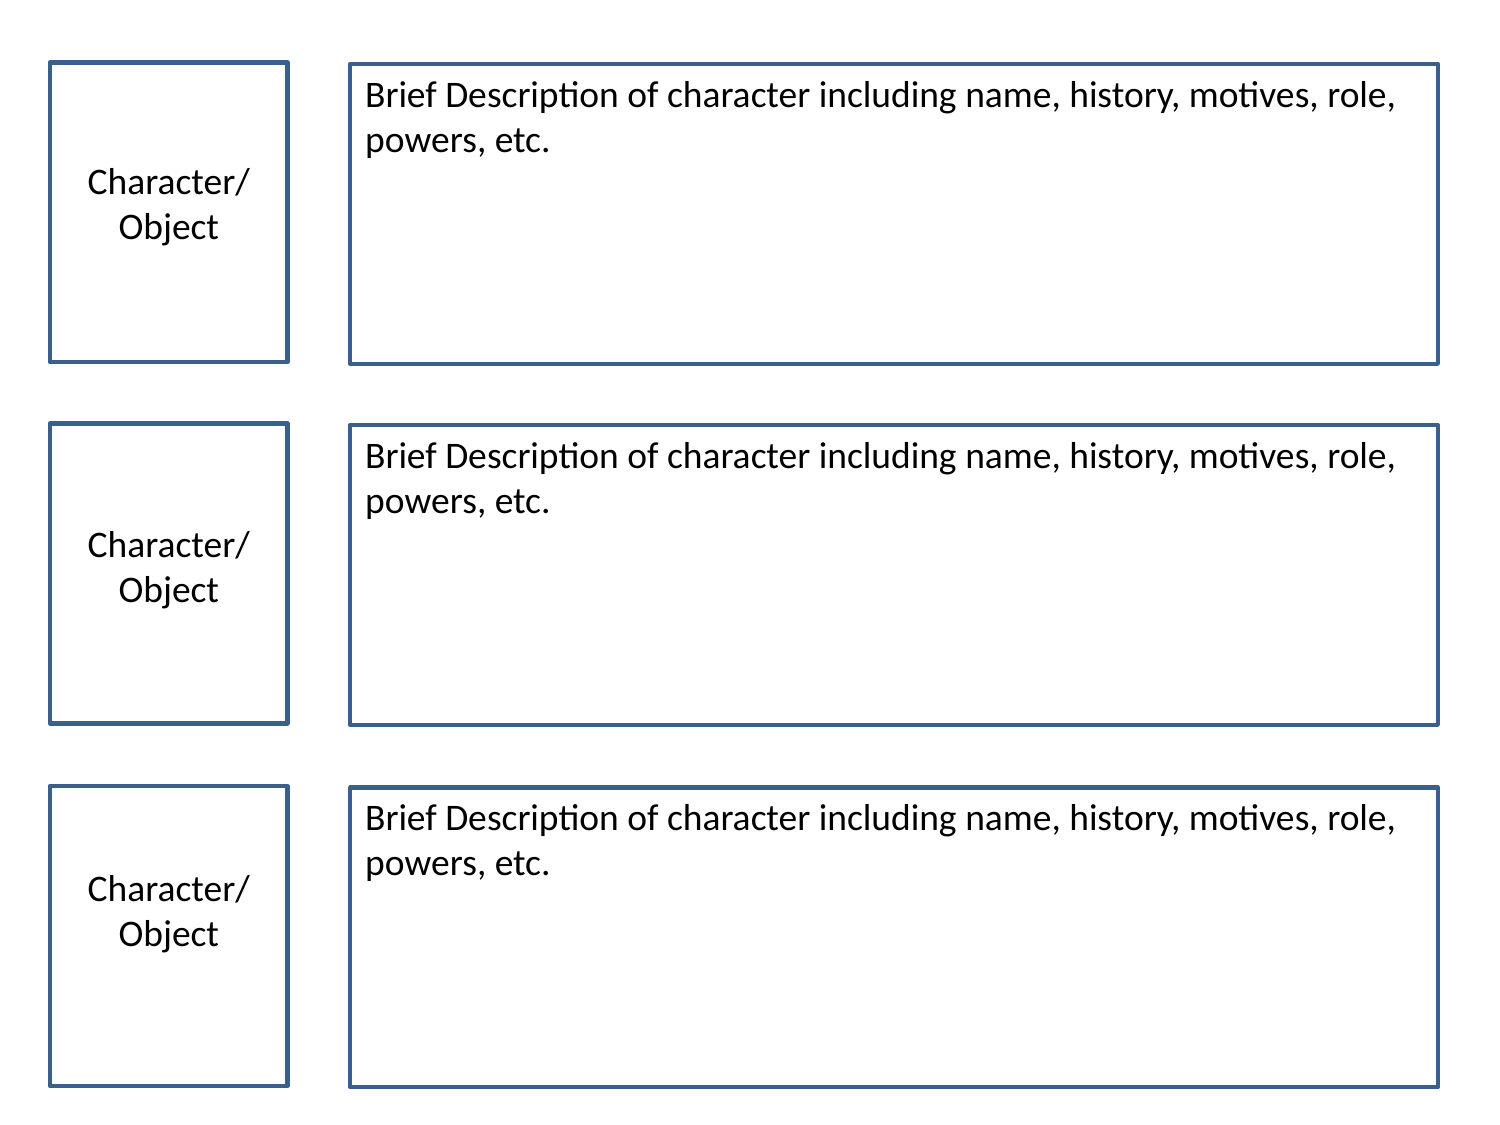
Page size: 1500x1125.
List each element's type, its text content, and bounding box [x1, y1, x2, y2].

text_box [348, 785, 1440, 1089]
text_box Brief Description of character including name, history, motives, role, powers, etc. [350, 423, 1438, 709]
text_box Character/ Object [49, 512, 288, 618]
text_box Character/ Object [49, 149, 288, 255]
text_box [348, 62, 1440, 366]
text_box [348, 423, 1440, 727]
text_box [48, 60, 290, 364]
text_box Character/ Object [49, 856, 288, 962]
text_box Brief Description of character including name, history, motives, role, powers, etc. [350, 785, 1438, 1071]
text_box [48, 784, 290, 1088]
text_box [48, 421, 290, 726]
text_box Brief Description of character including name, history, motives, role, powers, etc. [350, 62, 1438, 348]
